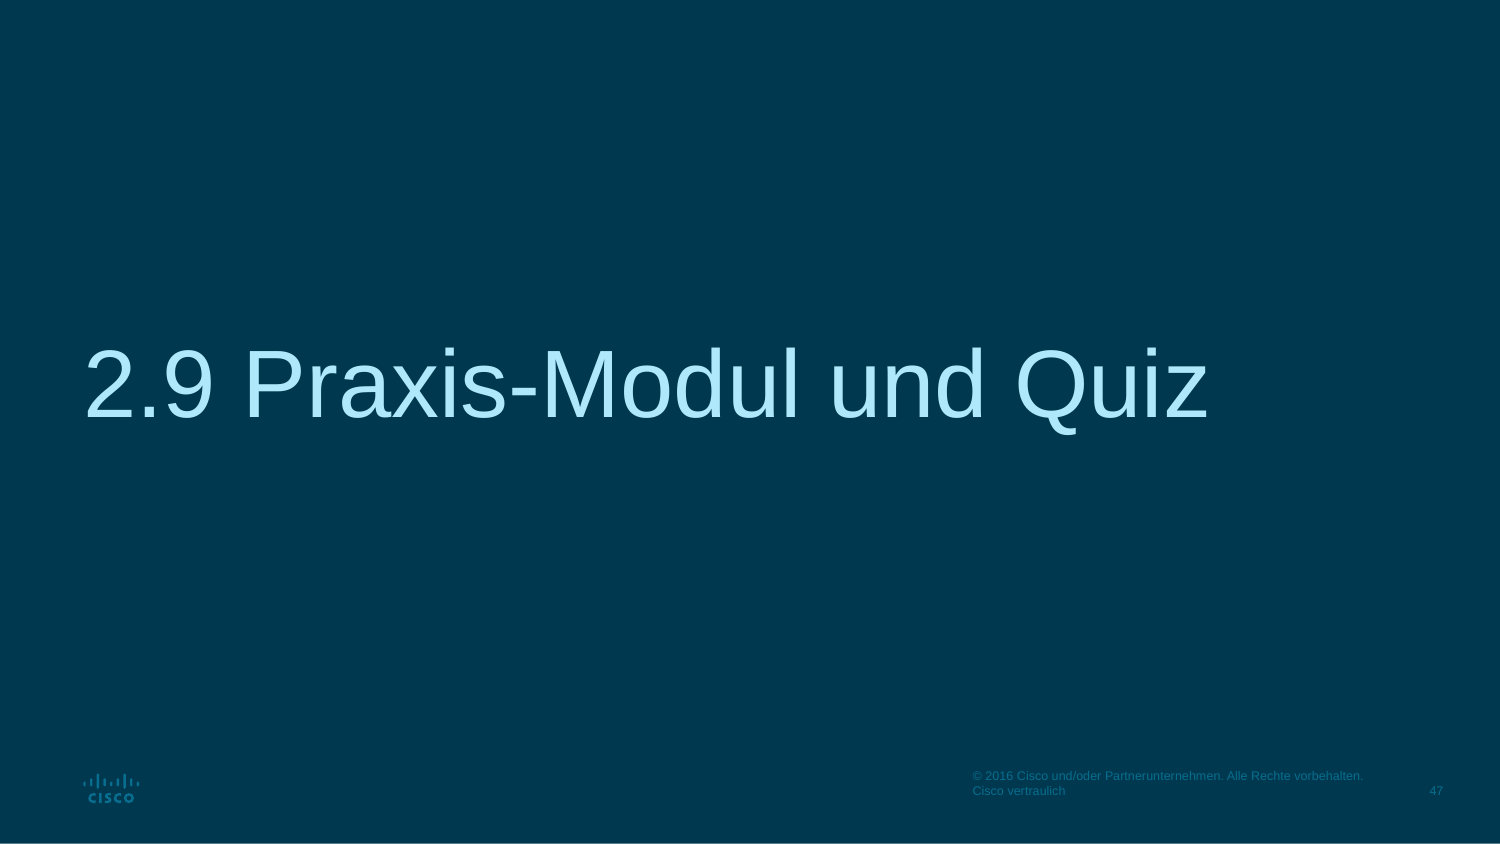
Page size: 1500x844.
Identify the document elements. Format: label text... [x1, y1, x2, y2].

title 2.9 Praxis-Modul und Quiz [68, 286, 1427, 446]
